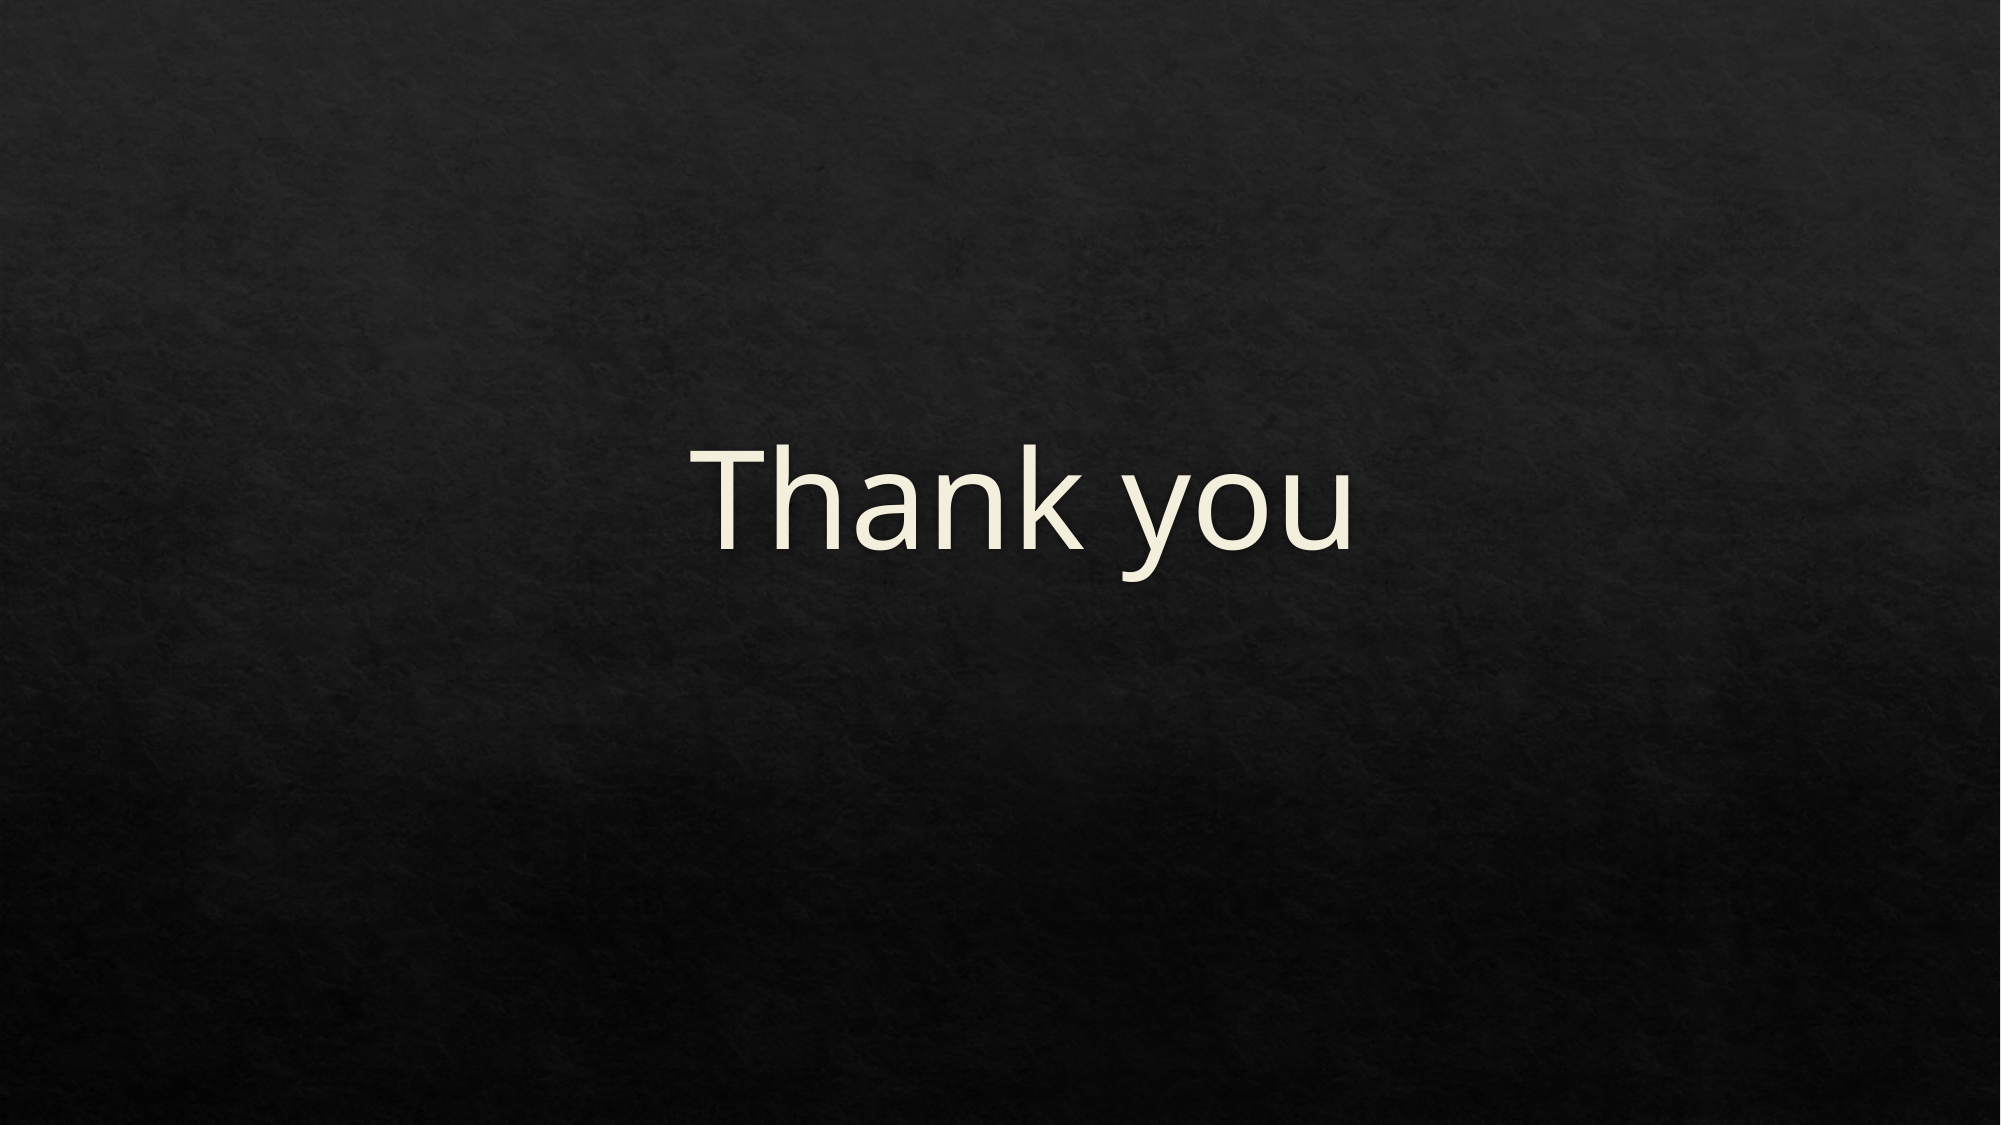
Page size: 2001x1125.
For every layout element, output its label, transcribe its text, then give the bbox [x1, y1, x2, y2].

title Thank you [175, 401, 1875, 608]
